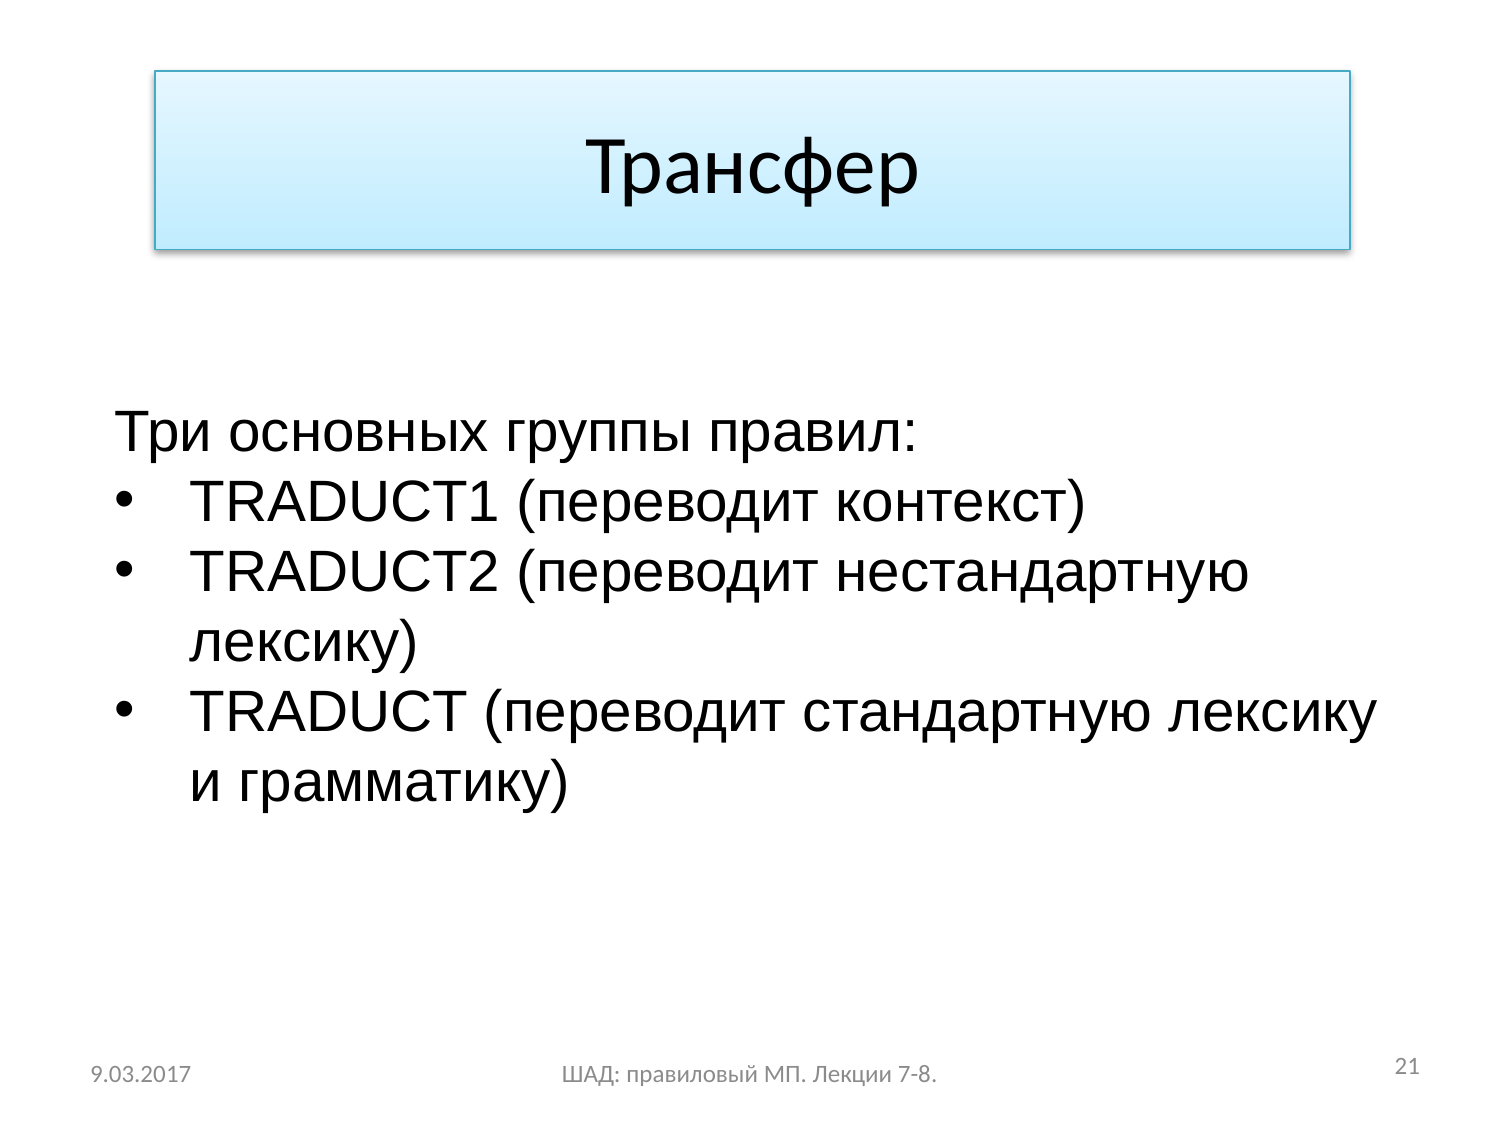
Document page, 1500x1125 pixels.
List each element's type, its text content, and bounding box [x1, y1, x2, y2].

title Трансфер [154, 70, 1351, 250]
slide_number 21 [1085, 1034, 1436, 1094]
footer ШАД: правиловый МП. Лекции 7-8. [512, 1042, 988, 1103]
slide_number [75, 1042, 425, 1103]
text_box Три основных группы правил: TRADUCT1 (переводит контекст) TRADUCT2 (переводит нестандартную лексику) TRADUCT (переводит стандартную лексику и грамматику) [100, 386, 1424, 821]
